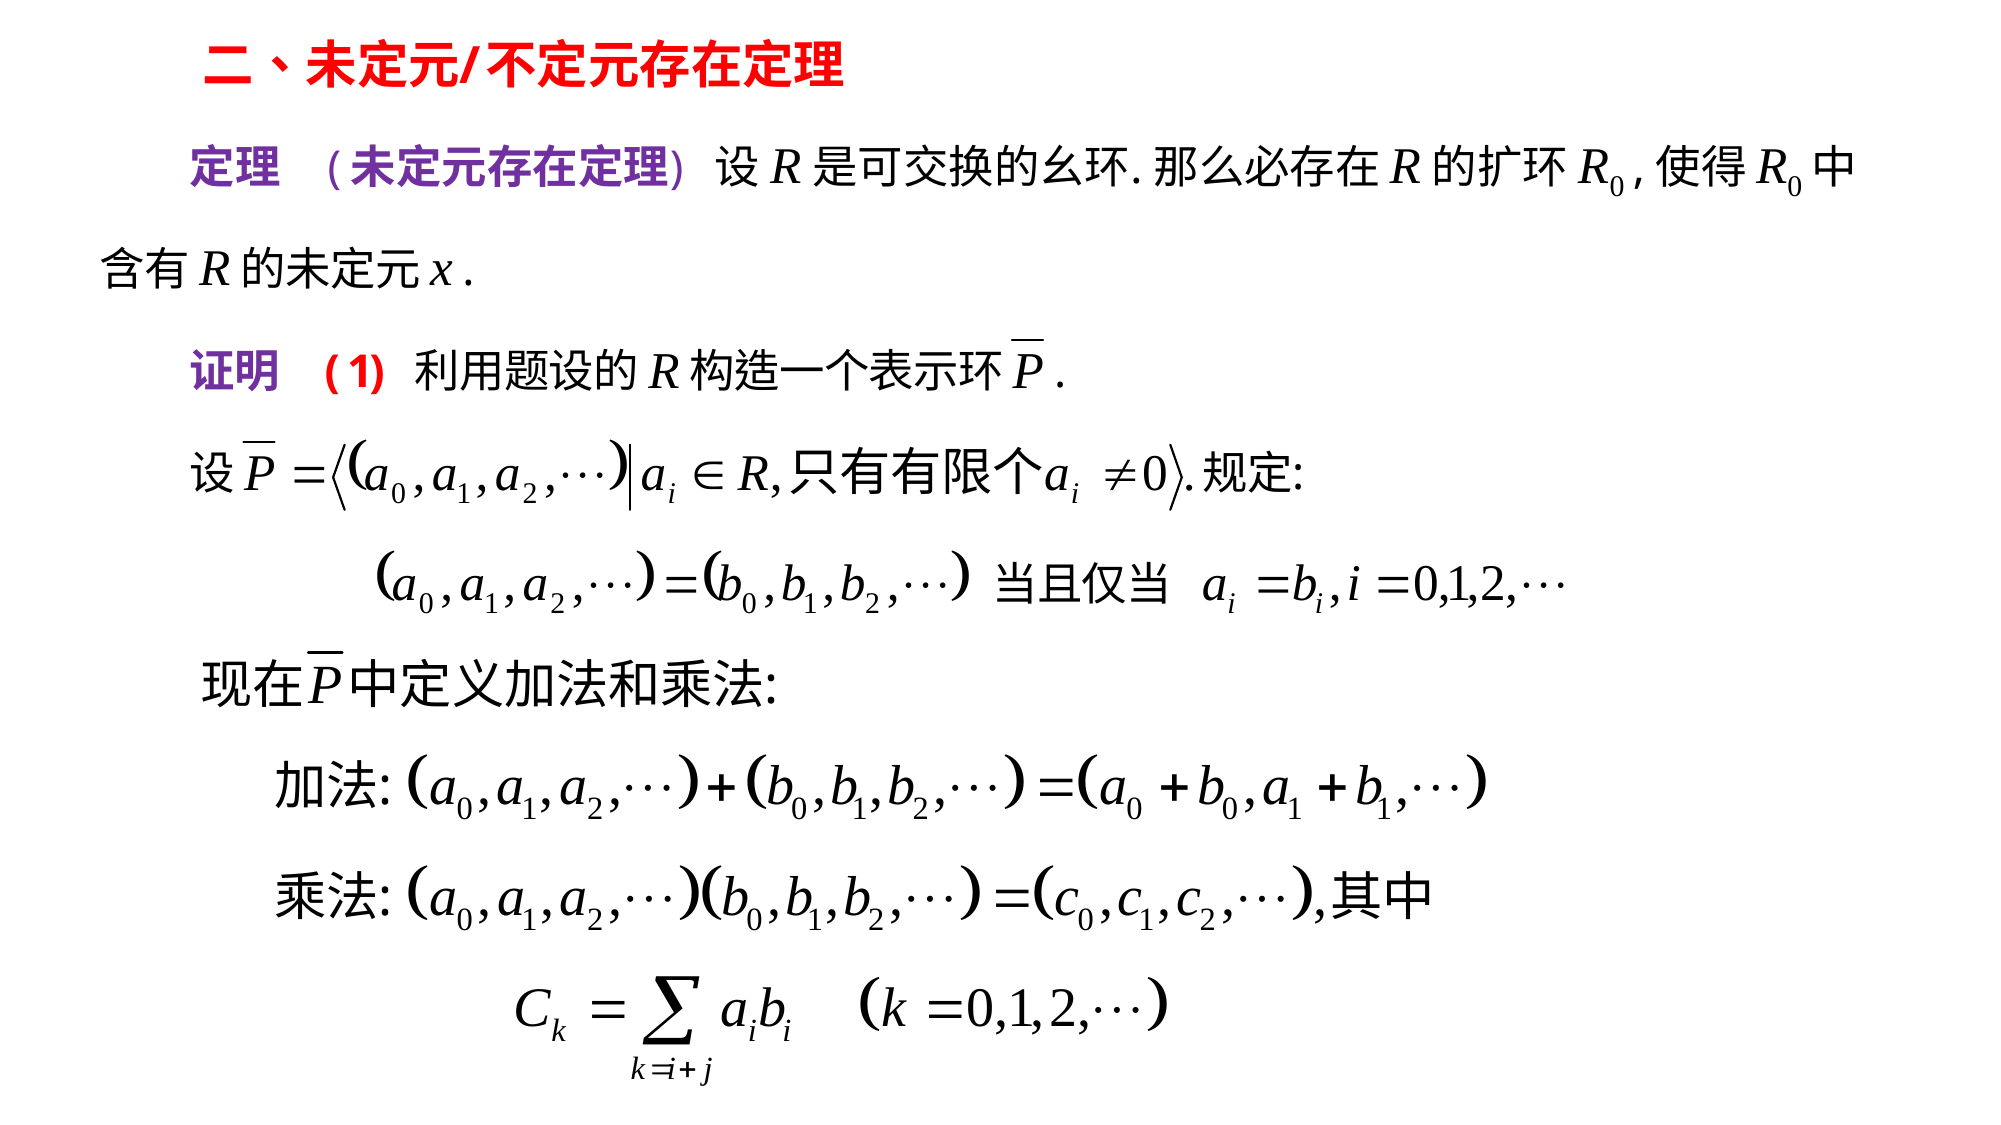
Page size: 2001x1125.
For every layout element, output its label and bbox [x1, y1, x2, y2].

text_box [99, 31, 1867, 1125]
text_box [200, 645, 1906, 1125]
